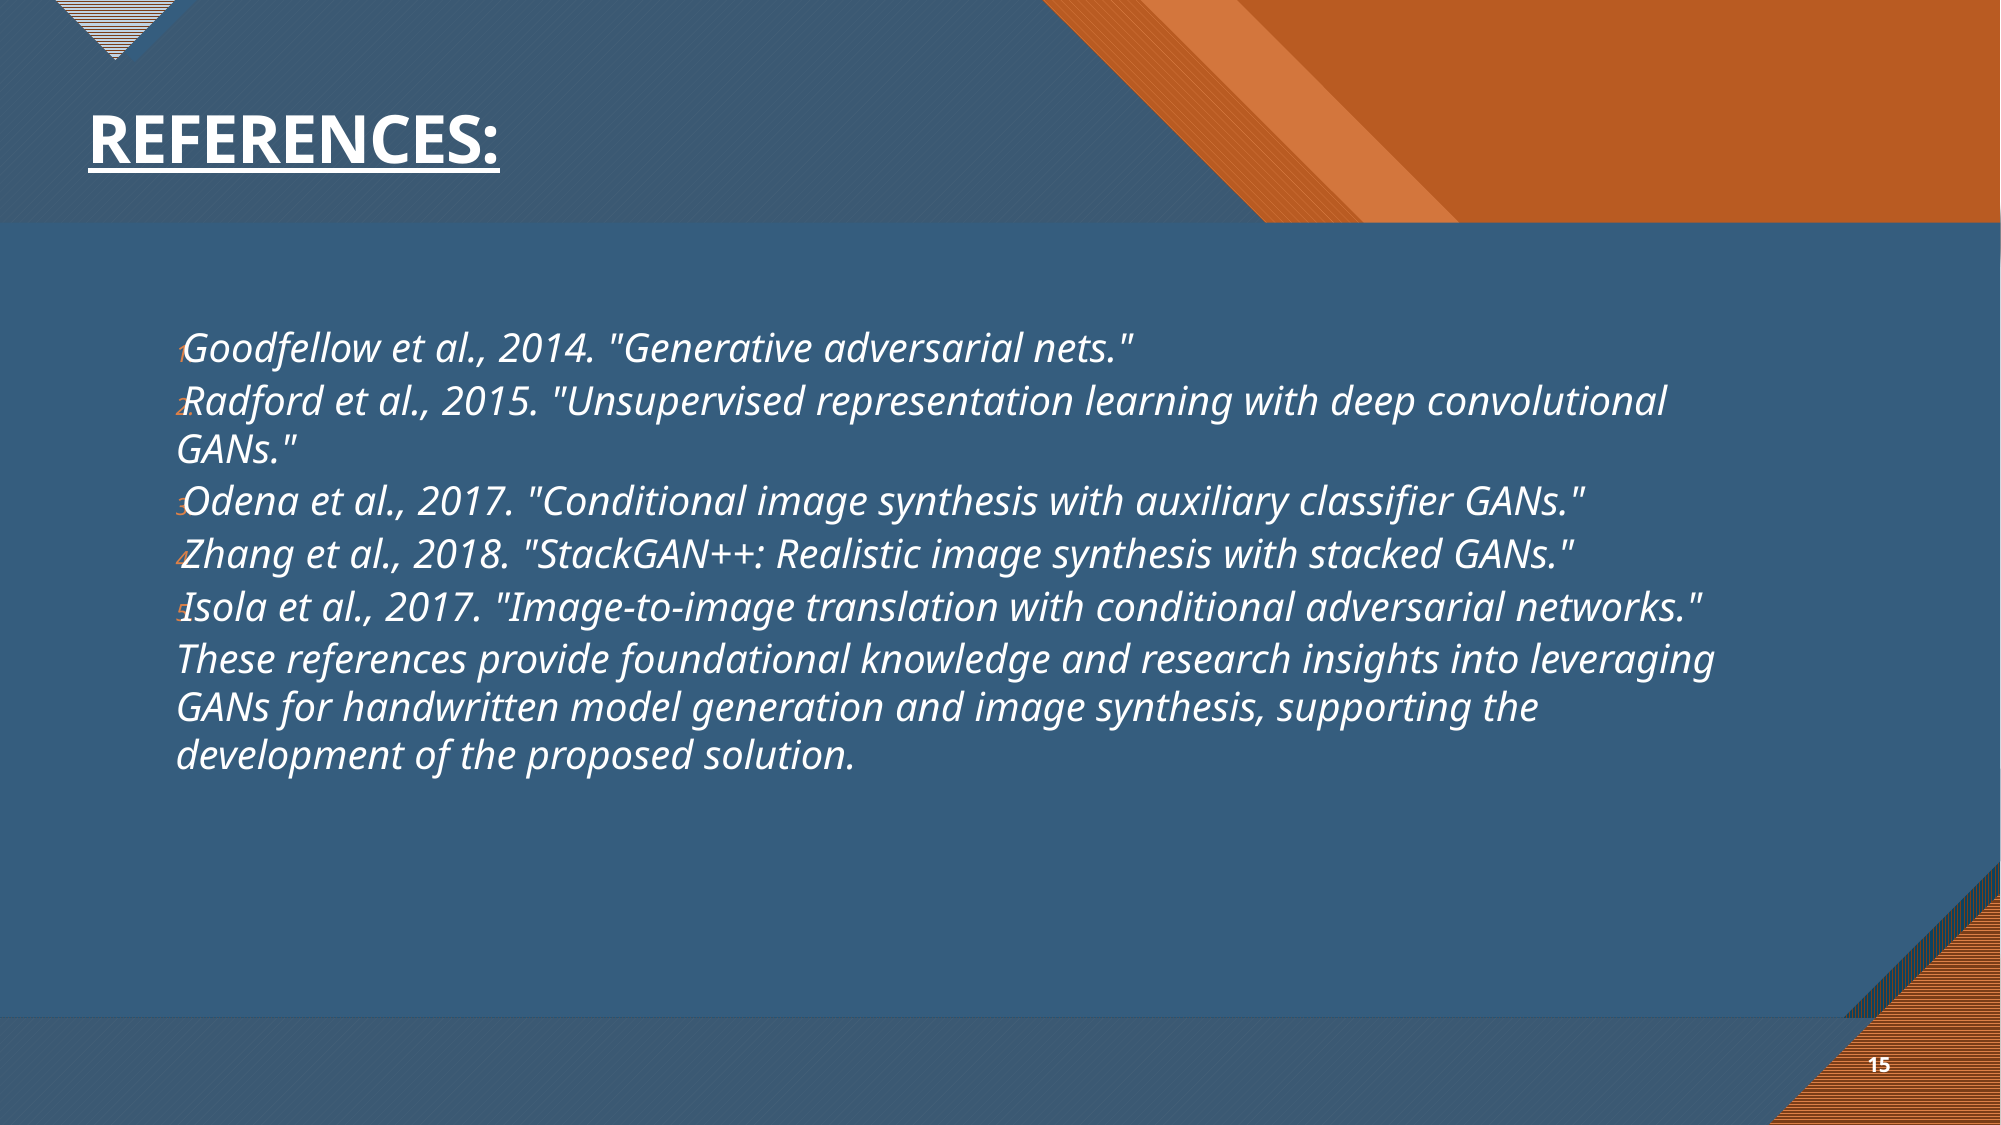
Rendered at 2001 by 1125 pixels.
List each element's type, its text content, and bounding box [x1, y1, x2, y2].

slide_number 15 [1845, 1035, 1913, 1096]
list Goodfellow et al., 2014. "Generative adversarial nets." Radford et al., 2015. "Unsupervised representation learning with deep convolutional GANs." Odena et al., 2017. "Conditional image synthesis with auxiliary classifier GANs." Zhang et al., 2018. "StackGAN++: Realistic image synthesis with stacked GANs." Isola et al., 2017. "Image-to-image translation with conditional adversarial networks." These references provide foundational knowledge and research insights into leveraging GANs for handwritten model generation and image synthesis, supporting the development of the proposed solution. [160, 314, 1769, 838]
title REFERENCES: [72, 89, 1913, 177]
